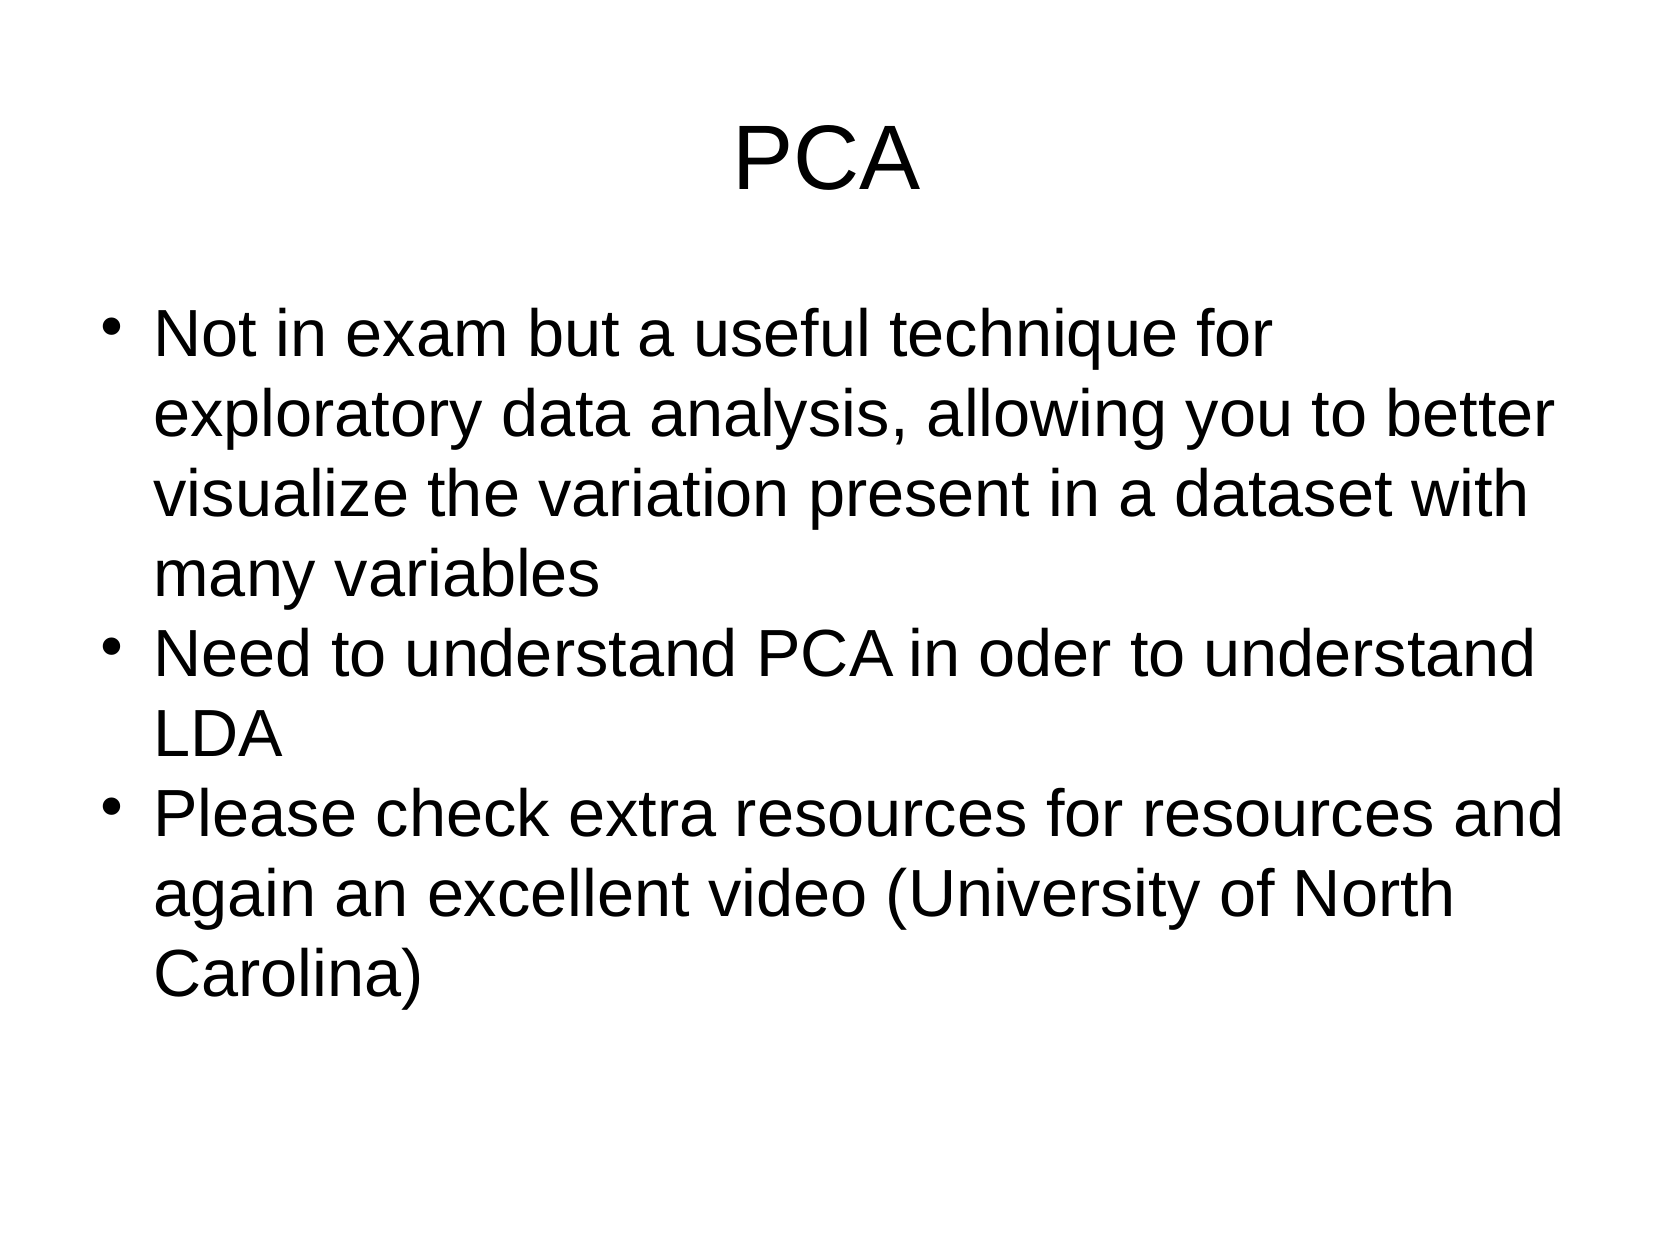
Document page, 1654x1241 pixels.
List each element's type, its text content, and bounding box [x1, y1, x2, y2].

text_box Not in exam but a useful technique for exploratory data analysis, allowing you to better visualize the variation present in a dataset with many variables Need to understand PCA in oder to understand LDA Please check extra resources for resources and again an excellent video (University of North Carolina) [82, 290, 1571, 1010]
text_box PCA [82, 49, 1571, 257]
